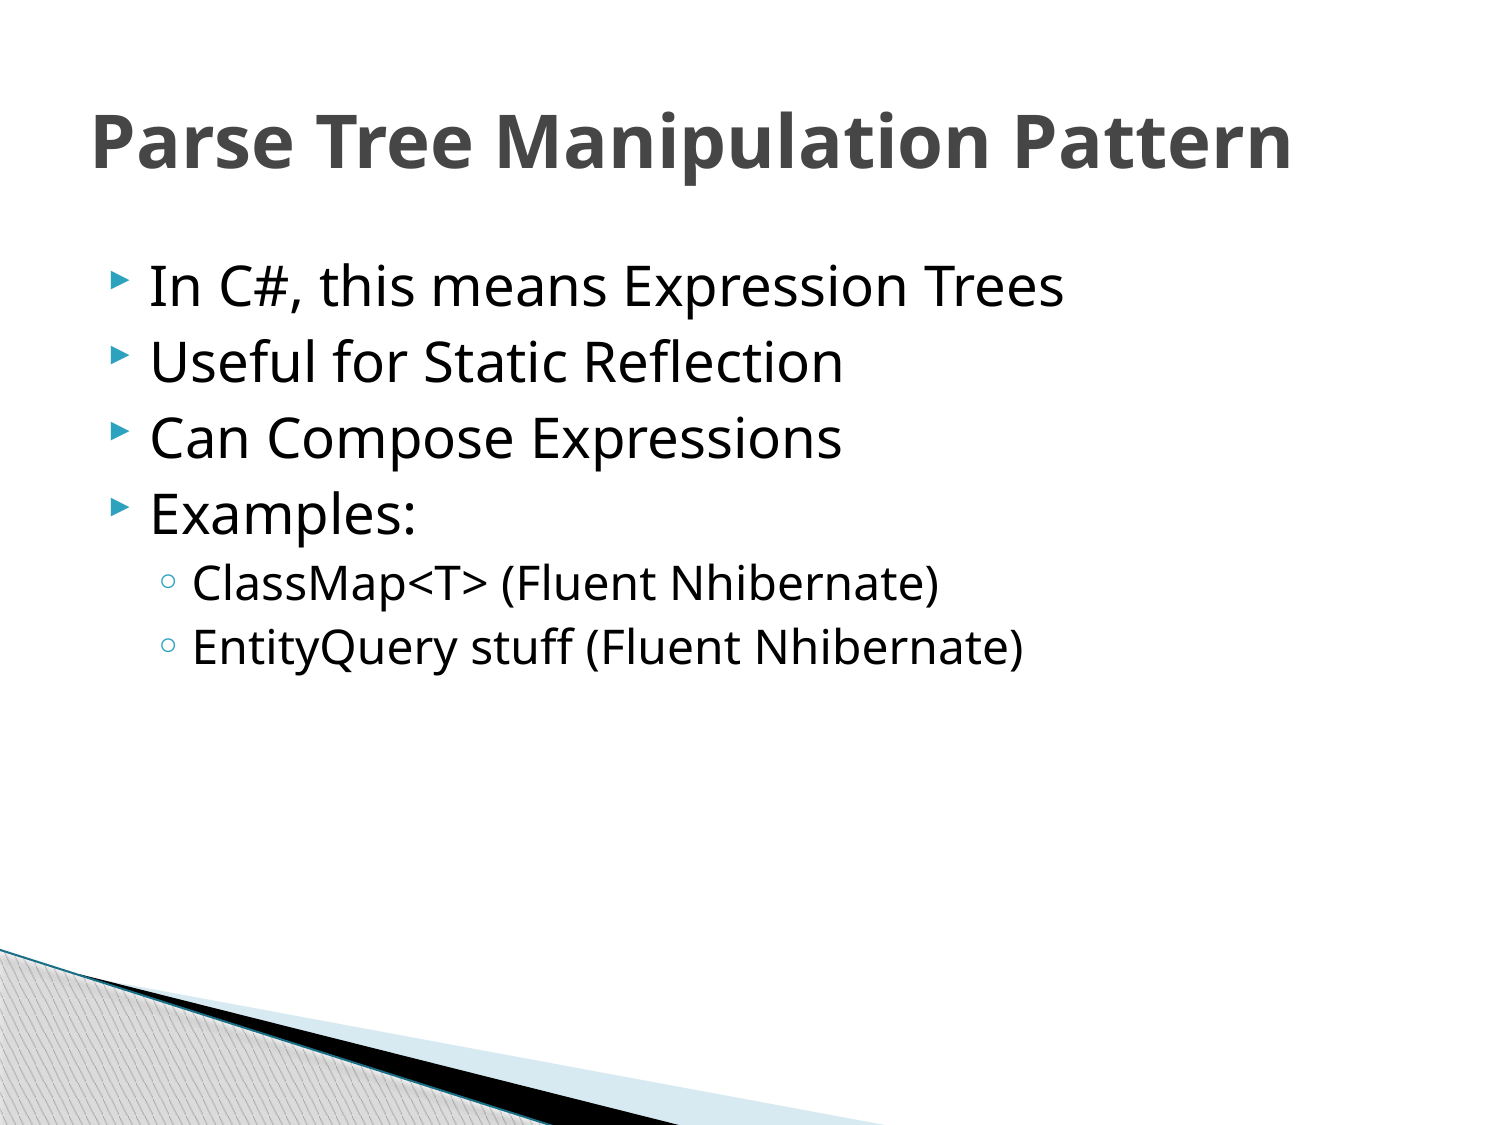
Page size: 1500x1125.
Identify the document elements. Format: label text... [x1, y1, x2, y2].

title Parse Tree Manipulation Pattern [75, 45, 1425, 233]
list In C#, this means Expression Trees Useful for Static Reflection Can Compose Expressions Examples: ClassMap<T> (Fluent Nhibernate) EntityQuery stuff (Fluent Nhibernate) [75, 243, 1425, 986]
